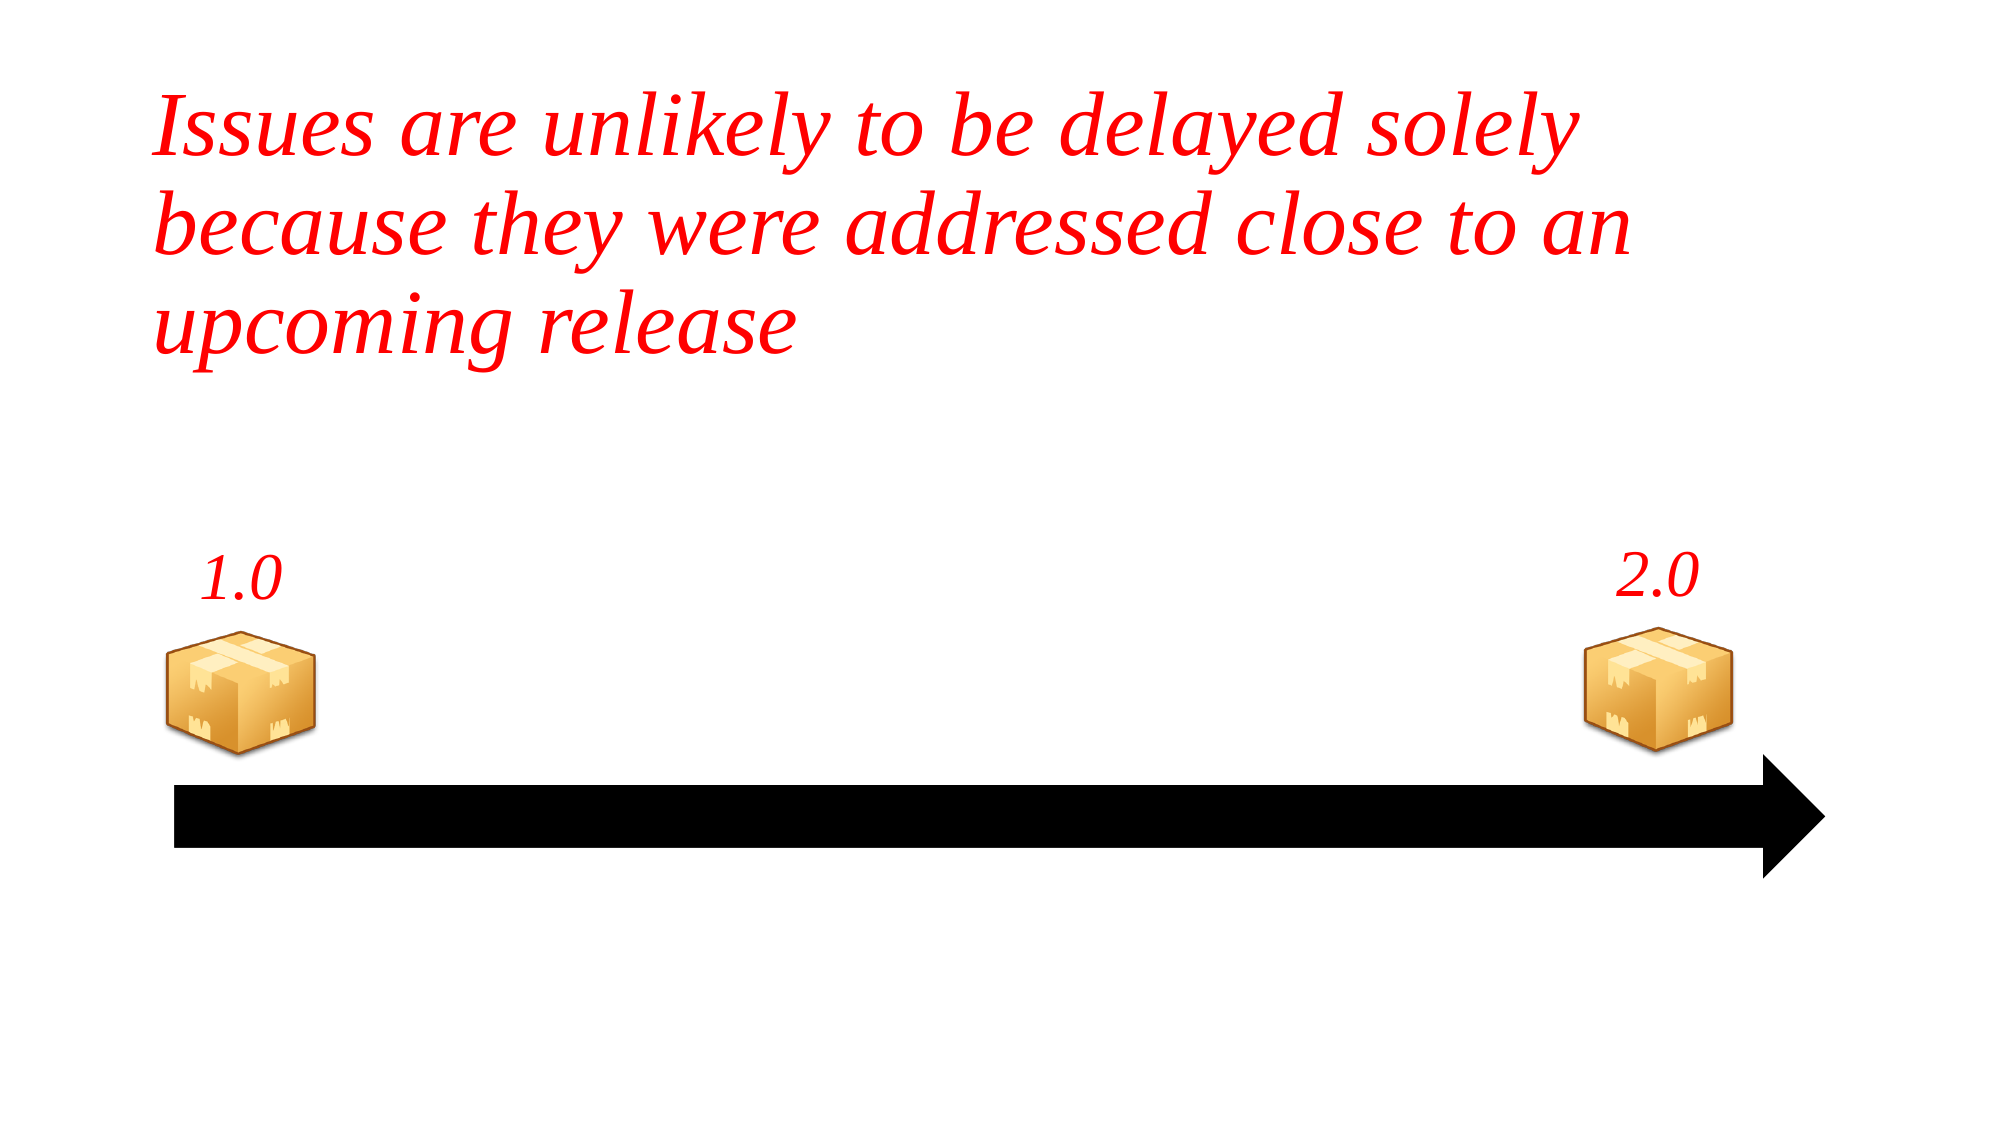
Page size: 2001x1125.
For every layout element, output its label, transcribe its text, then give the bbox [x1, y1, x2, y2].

picture [161, 617, 321, 777]
text_box 2.0 [1428, 522, 1889, 618]
text_box [172, 748, 1829, 884]
title Issues are unlikely to be delayed solely because they were addressed close to an upcoming release [137, 59, 1863, 390]
picture [1579, 613, 1738, 773]
text_box 1.0 [10, 525, 472, 621]
